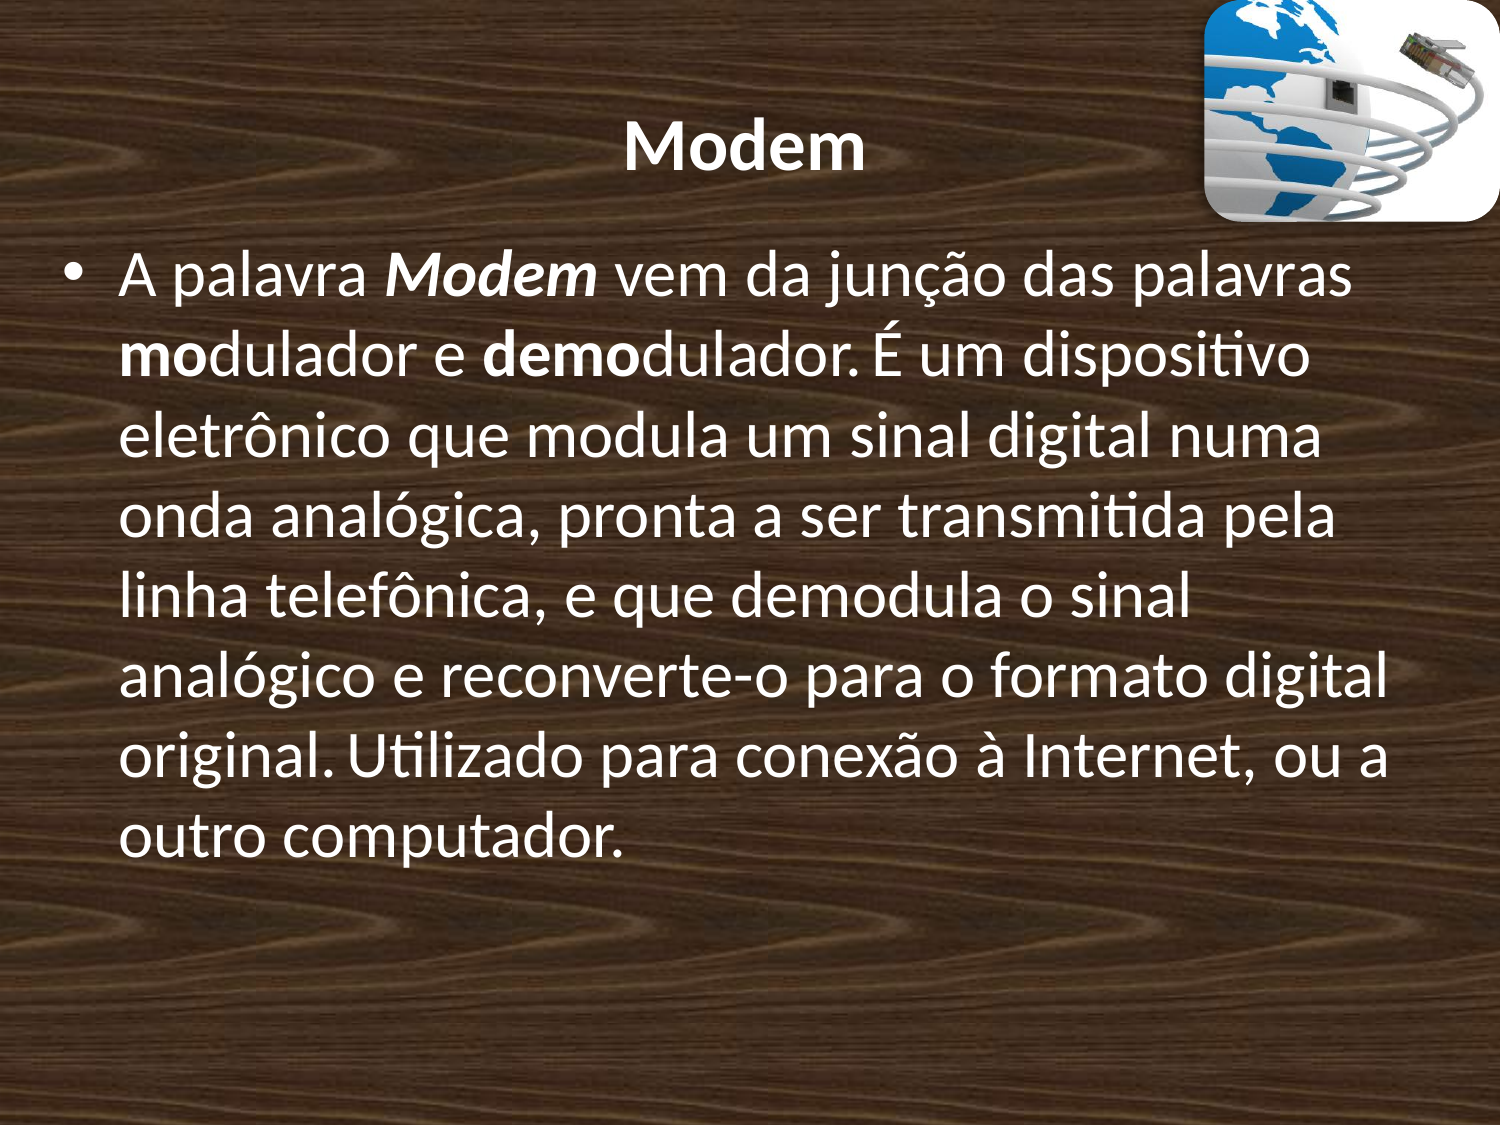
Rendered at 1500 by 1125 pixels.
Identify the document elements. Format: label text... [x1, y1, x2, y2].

title Modem [70, 46, 1198, 222]
list A palavra Modem vem da junção das palavras modulador e demodulador. É um dispositivo eletrônico que modula um sinal digital numa onda analógica, pronta a ser transmitida pela linha telefônica, e que demodula o sinal analógico e reconverte-o para o formato digital original. Utilizado para conexão à Internet, ou a outro computador. [46, 222, 1454, 1114]
picture [0, 0, 1500, 1125]
